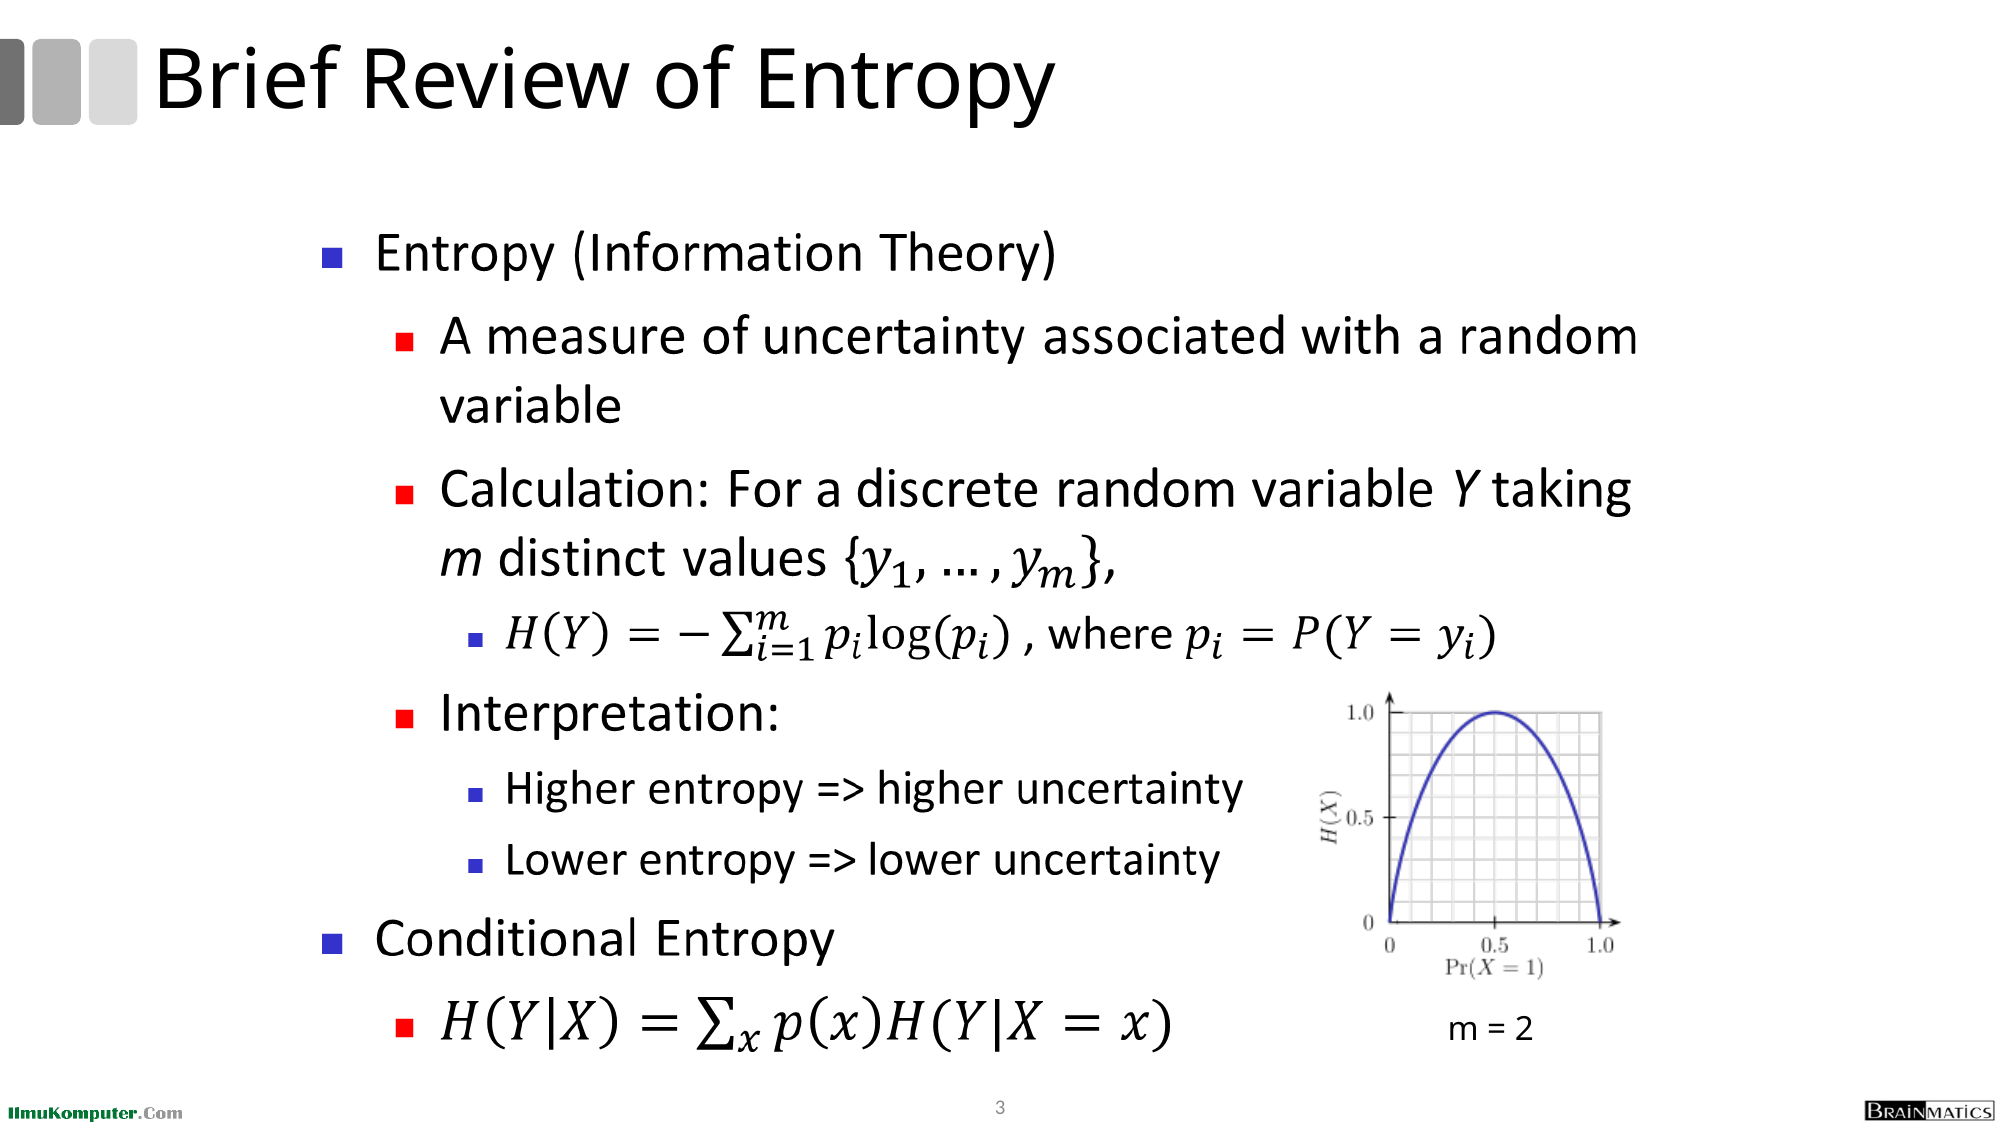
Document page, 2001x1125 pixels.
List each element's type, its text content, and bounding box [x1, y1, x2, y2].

picture [1315, 687, 1629, 989]
text_box m = 2 [1432, 999, 1549, 1055]
picture [1862, 1098, 1997, 1123]
list [300, 200, 1688, 1063]
picture [6, 1101, 184, 1125]
title Brief Review of Entropy [137, 24, 1997, 138]
slide_number 3 [774, 1087, 1225, 1125]
